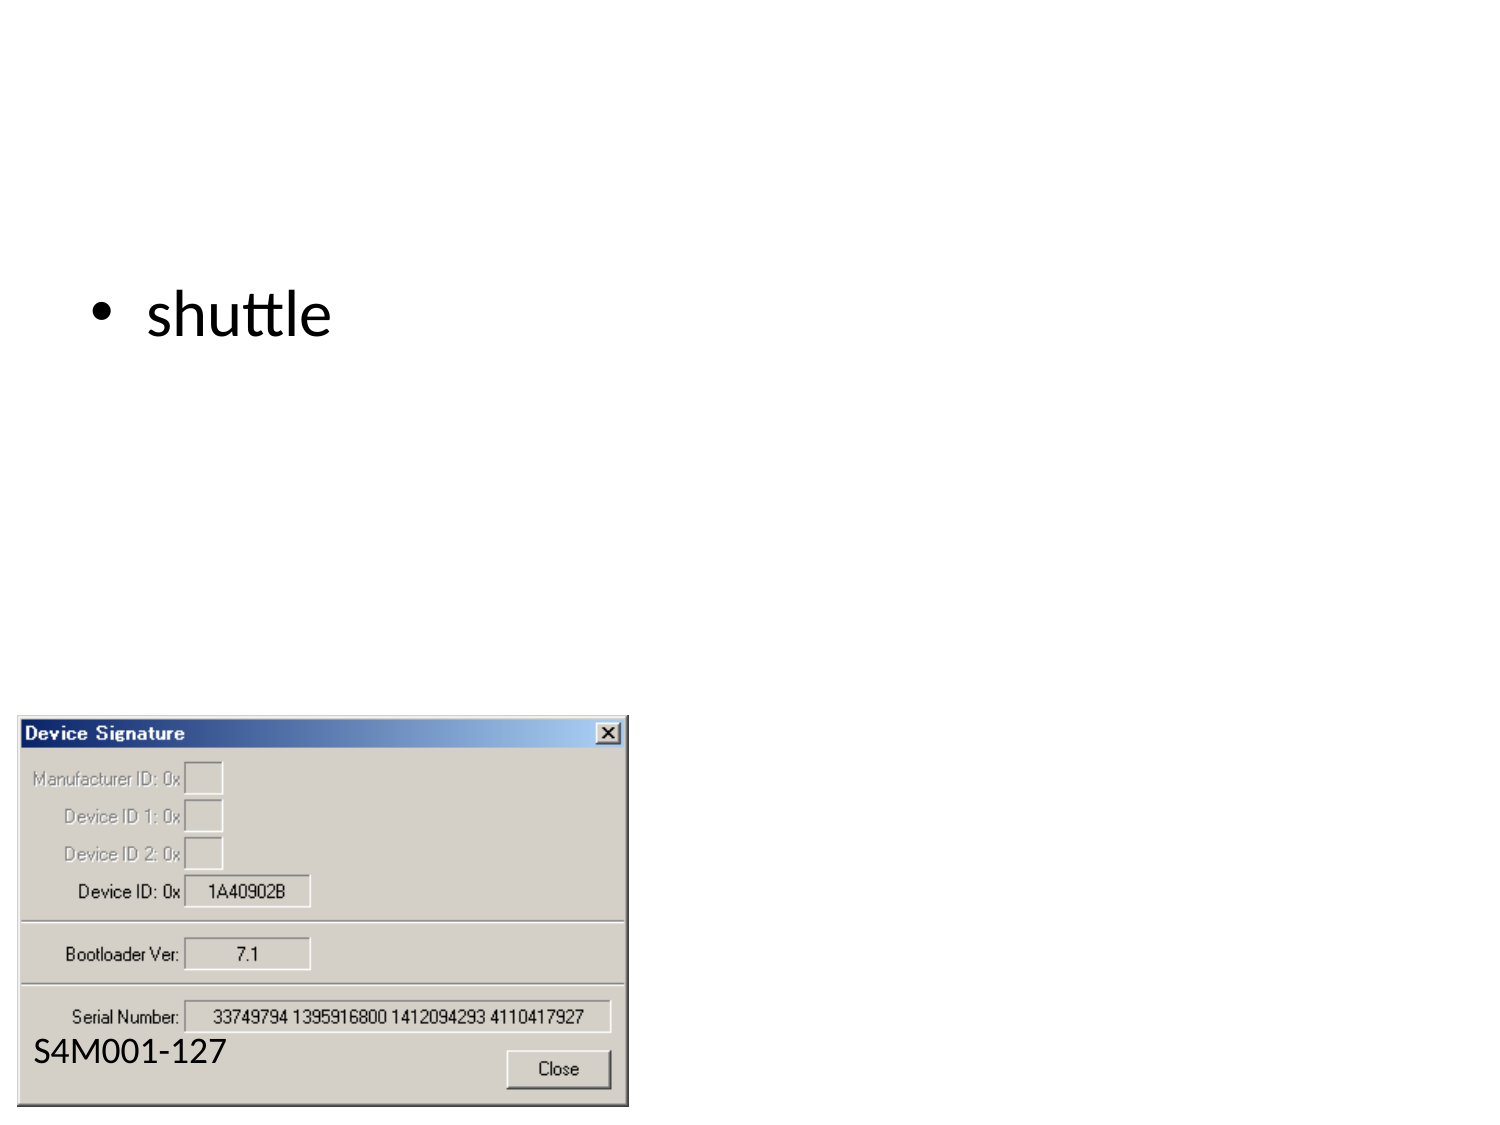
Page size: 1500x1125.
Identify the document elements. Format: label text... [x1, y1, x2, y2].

picture [17, 715, 629, 1107]
list shuttle [75, 262, 1425, 575]
